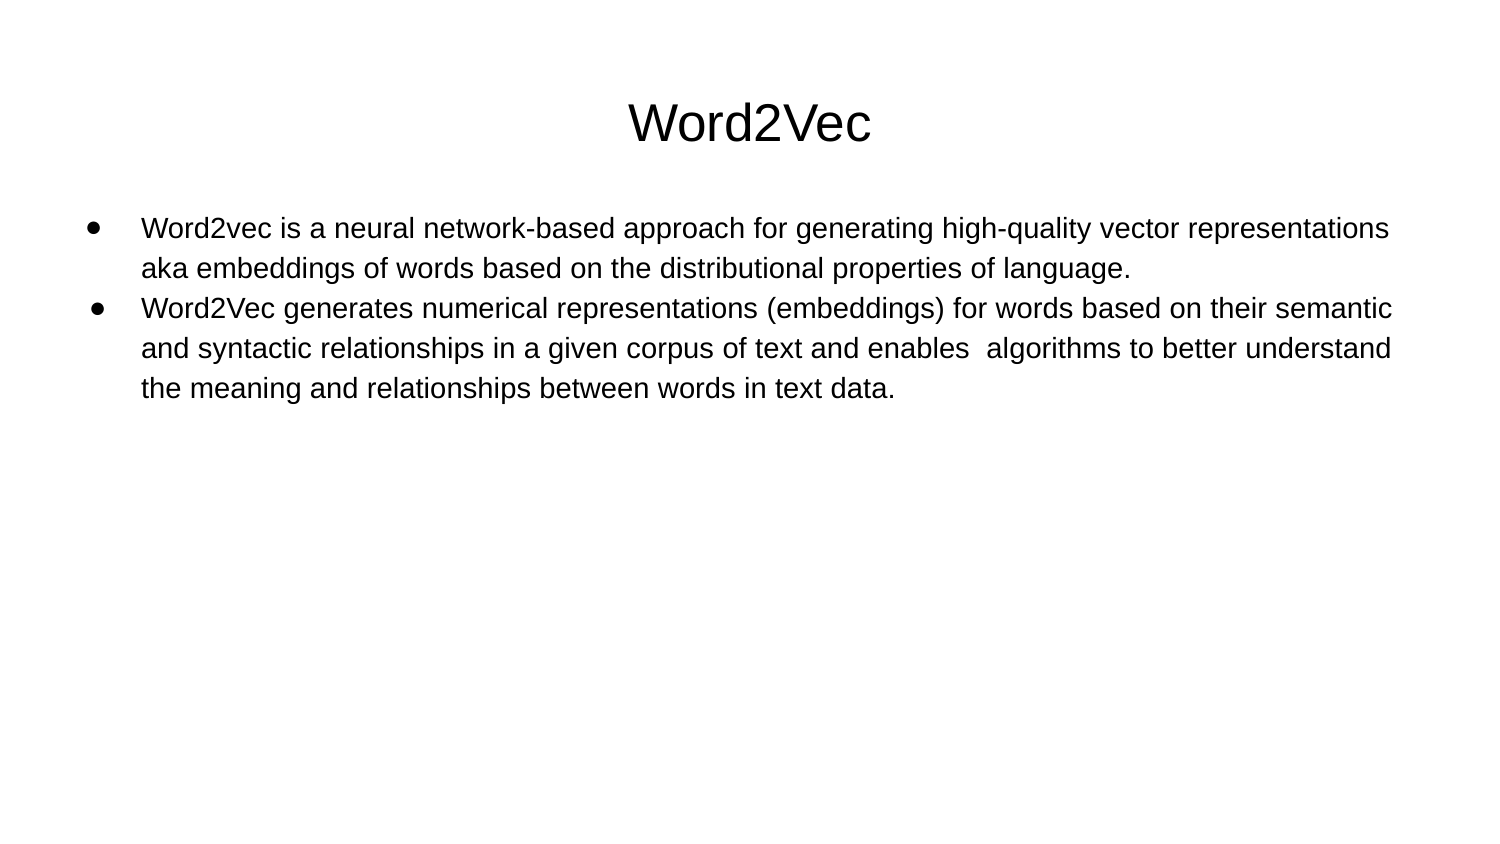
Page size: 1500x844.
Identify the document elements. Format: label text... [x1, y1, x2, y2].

title Word2Vec [51, 72, 1449, 167]
list Word2vec is a neural network-based approach for generating high-quality vector representations aka embeddings of words based on the distributional properties of language. Word2Vec generates numerical representations (embeddings) for words based on their semantic and syntactic relationships in a given corpus of text and enables algorithms to better understand the meaning and relationships between words in text data. [51, 189, 1449, 750]
